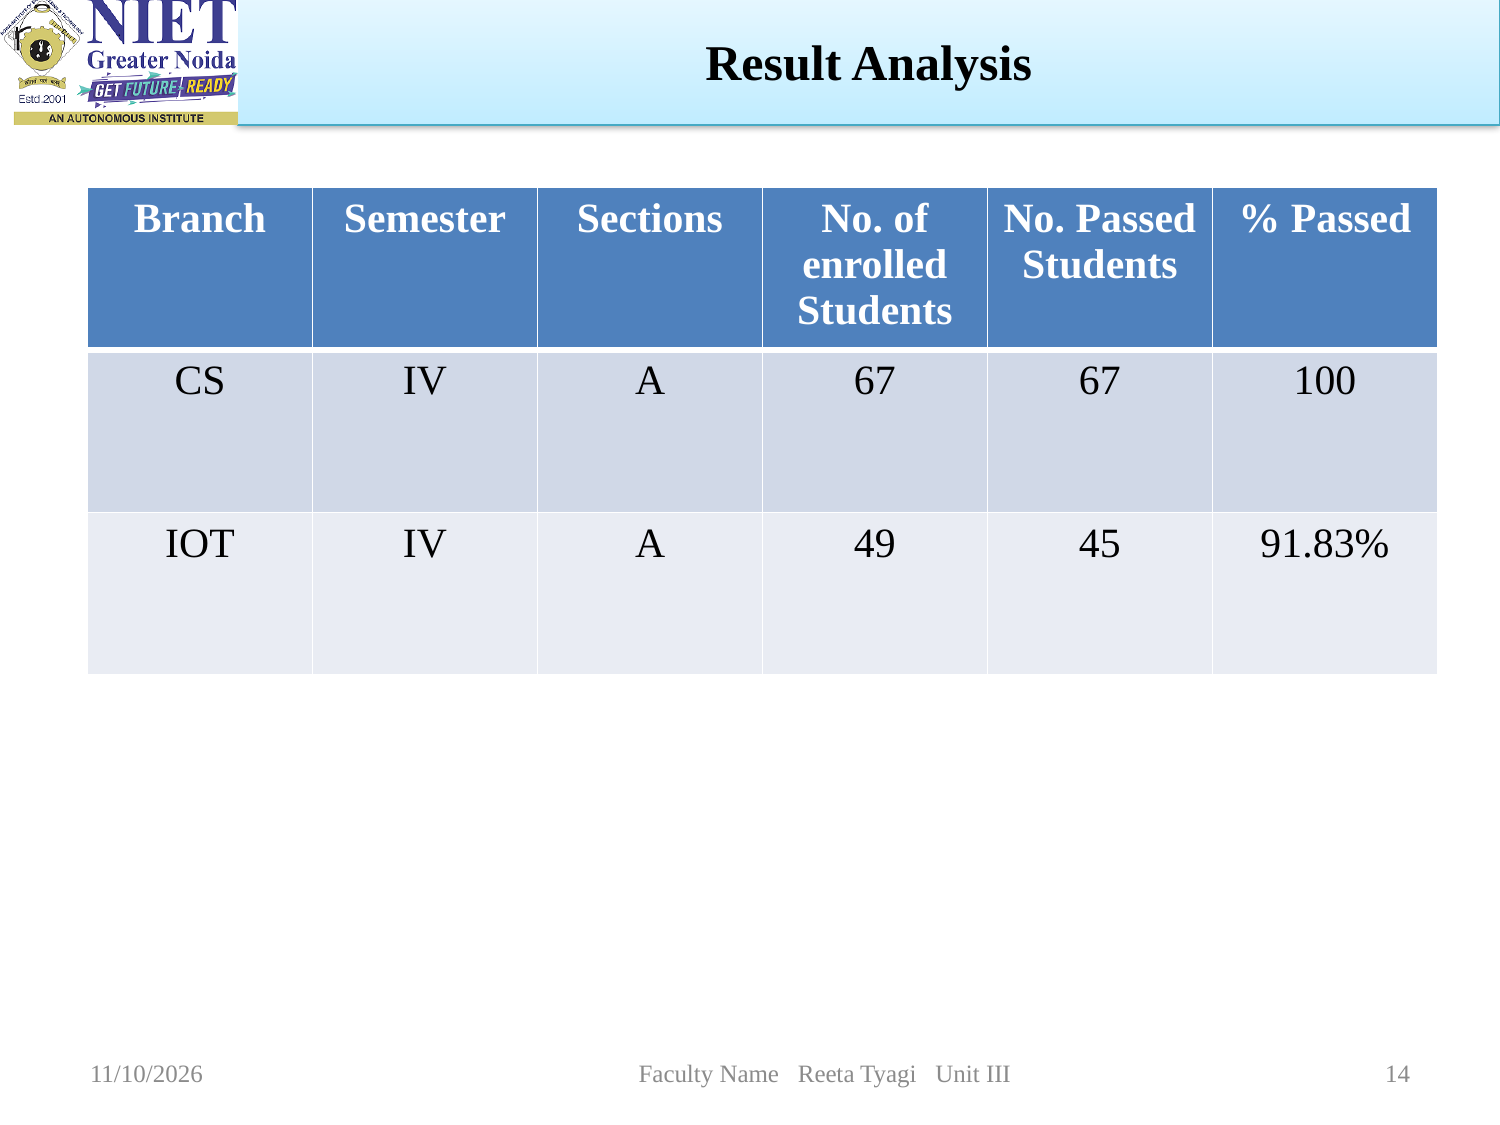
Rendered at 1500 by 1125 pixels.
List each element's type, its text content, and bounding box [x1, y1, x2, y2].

table_cell CS [88, 353, 312, 512]
table_header % Passed [1213, 188, 1437, 347]
table_cell 91.83% [1213, 513, 1437, 674]
table_cell 100 [1213, 353, 1437, 512]
table_cell 67 [988, 353, 1212, 512]
table_cell A [538, 513, 762, 674]
table_cell 45 [988, 513, 1212, 674]
table_header No. of enrolled Students [763, 188, 987, 347]
table_header Semester [313, 188, 537, 347]
table_cell 67 [763, 353, 987, 512]
text_box Result Analysis [240, 0, 1500, 126]
table_header Sections [538, 188, 762, 347]
footer Faculty Name Reeta Tyagi Unit III [412, 1042, 1074, 1103]
table_cell IV [313, 353, 537, 512]
table_cell IOT [88, 513, 312, 674]
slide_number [75, 1042, 412, 1103]
slide_number 14 [1074, 1042, 1425, 1103]
table_header Branch [88, 188, 312, 347]
picture [0, 0, 238, 126]
table_header No. Passed Students [988, 188, 1212, 347]
table_cell 49 [763, 513, 987, 674]
table_cell A [538, 353, 762, 512]
table_cell IV [313, 513, 537, 674]
